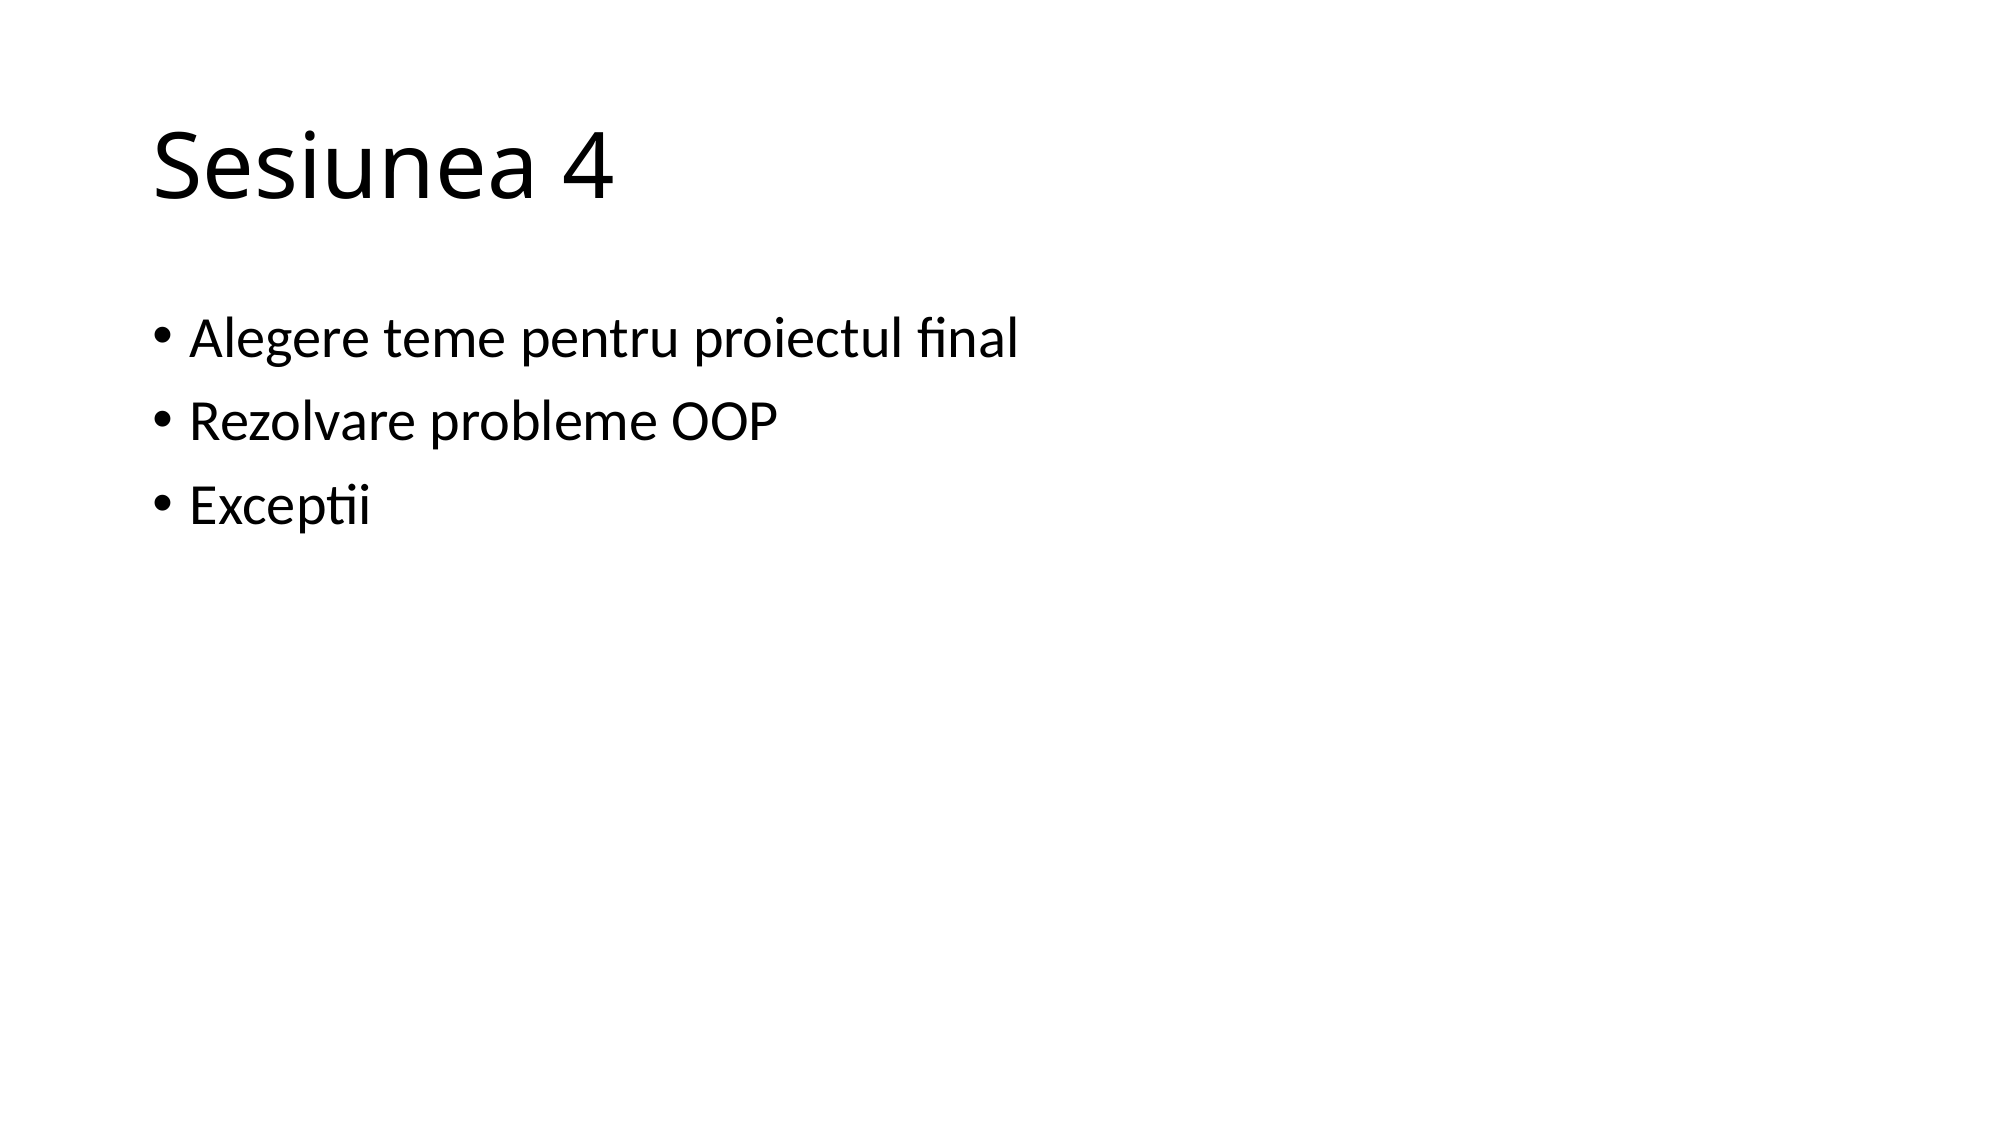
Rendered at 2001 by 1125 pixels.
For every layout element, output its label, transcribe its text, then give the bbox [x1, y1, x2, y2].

title Sesiunea 4 [137, 59, 1863, 278]
list Alegere teme pentru proiectul final Rezolvare probleme OOP Exceptii [137, 299, 1863, 1014]
